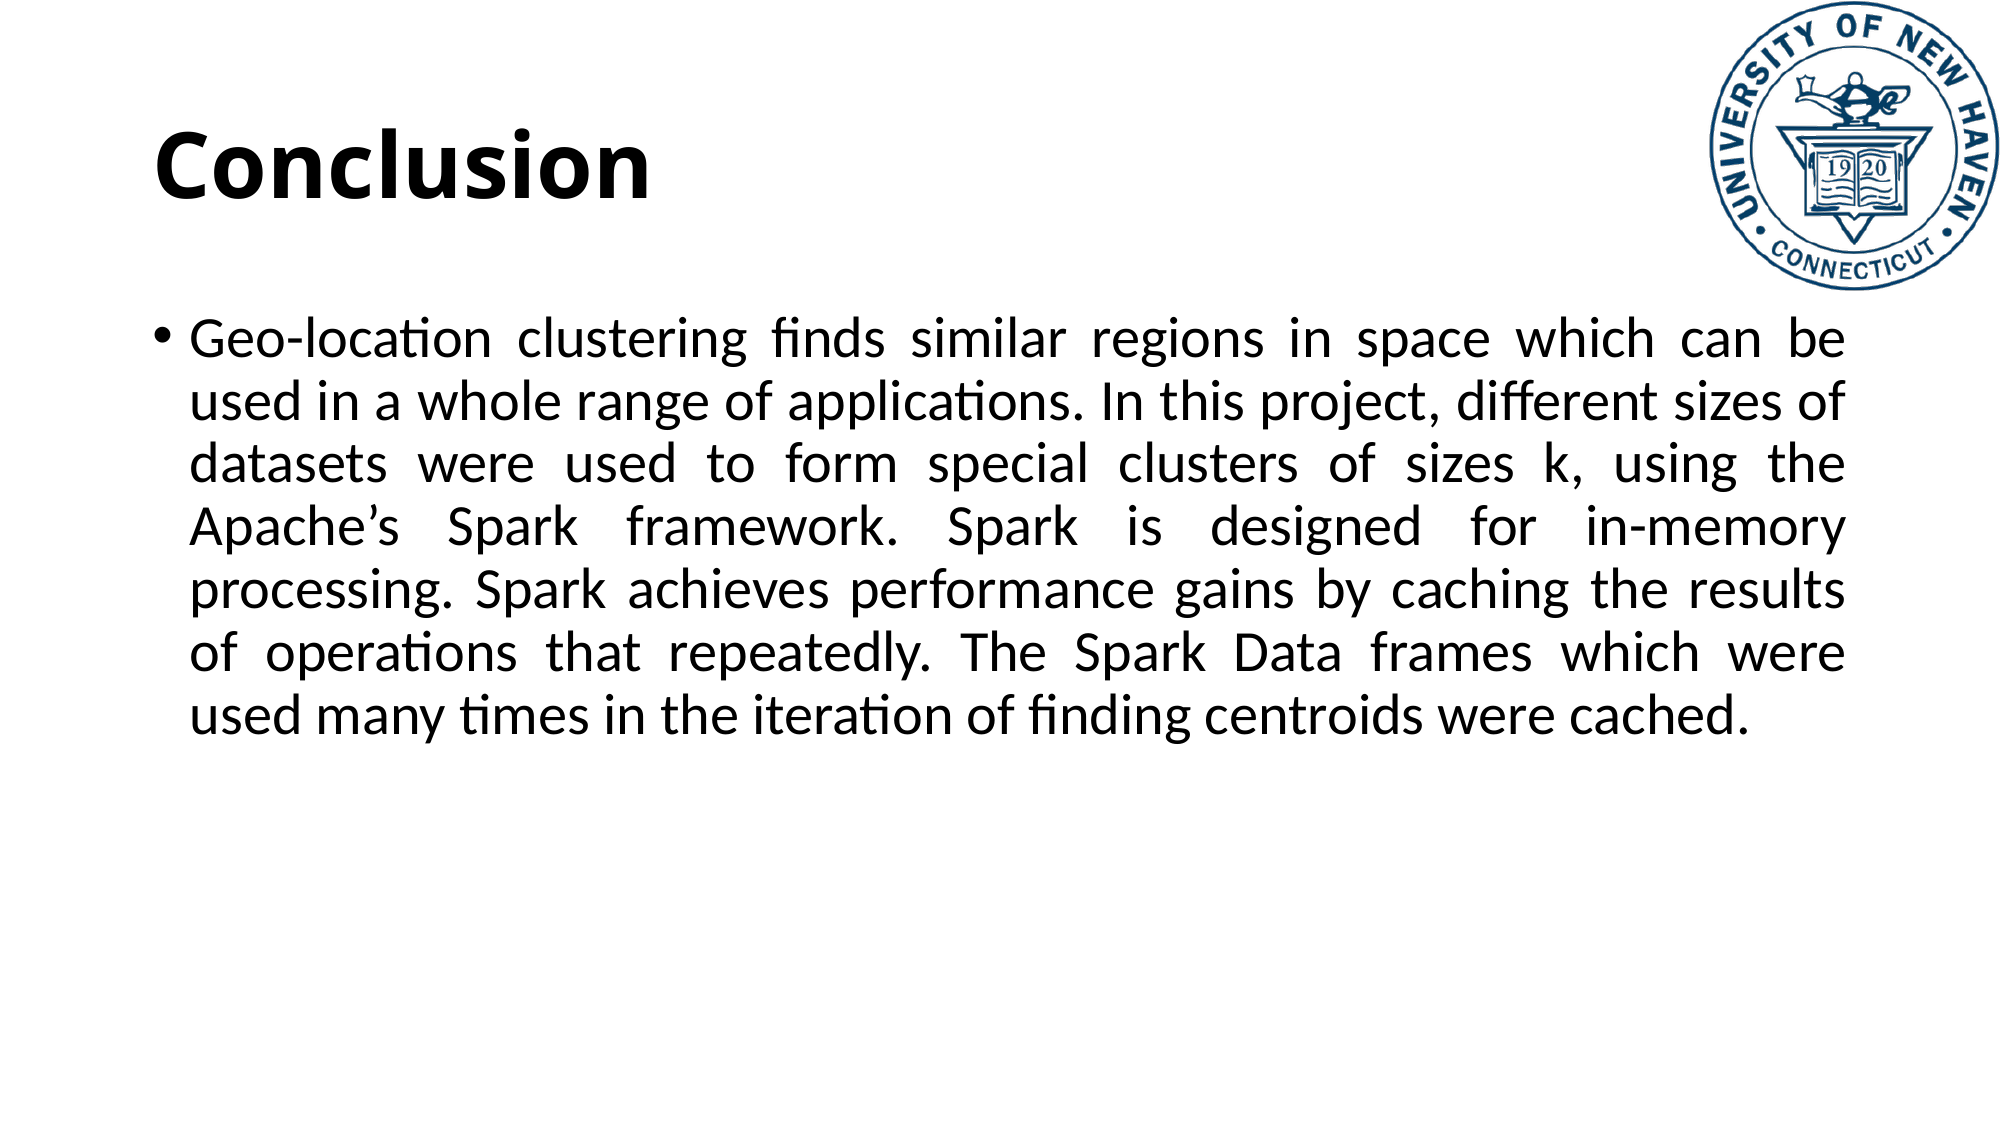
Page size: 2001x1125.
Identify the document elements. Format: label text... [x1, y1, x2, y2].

list Geo-location clustering finds similar regions in space which can be used in a whole range of applications. In this project, different sizes of datasets were used to form special clusters of sizes k, using the Apache’s Spark framework. Spark is designed for in-memory processing. Spark achieves performance gains by caching the results of operations that repeatedly. The Spark Data frames which were used many times in the iteration of finding centroids were cached. [137, 299, 1863, 1014]
picture [1708, 0, 2000, 292]
title Conclusion [137, 59, 1708, 278]
